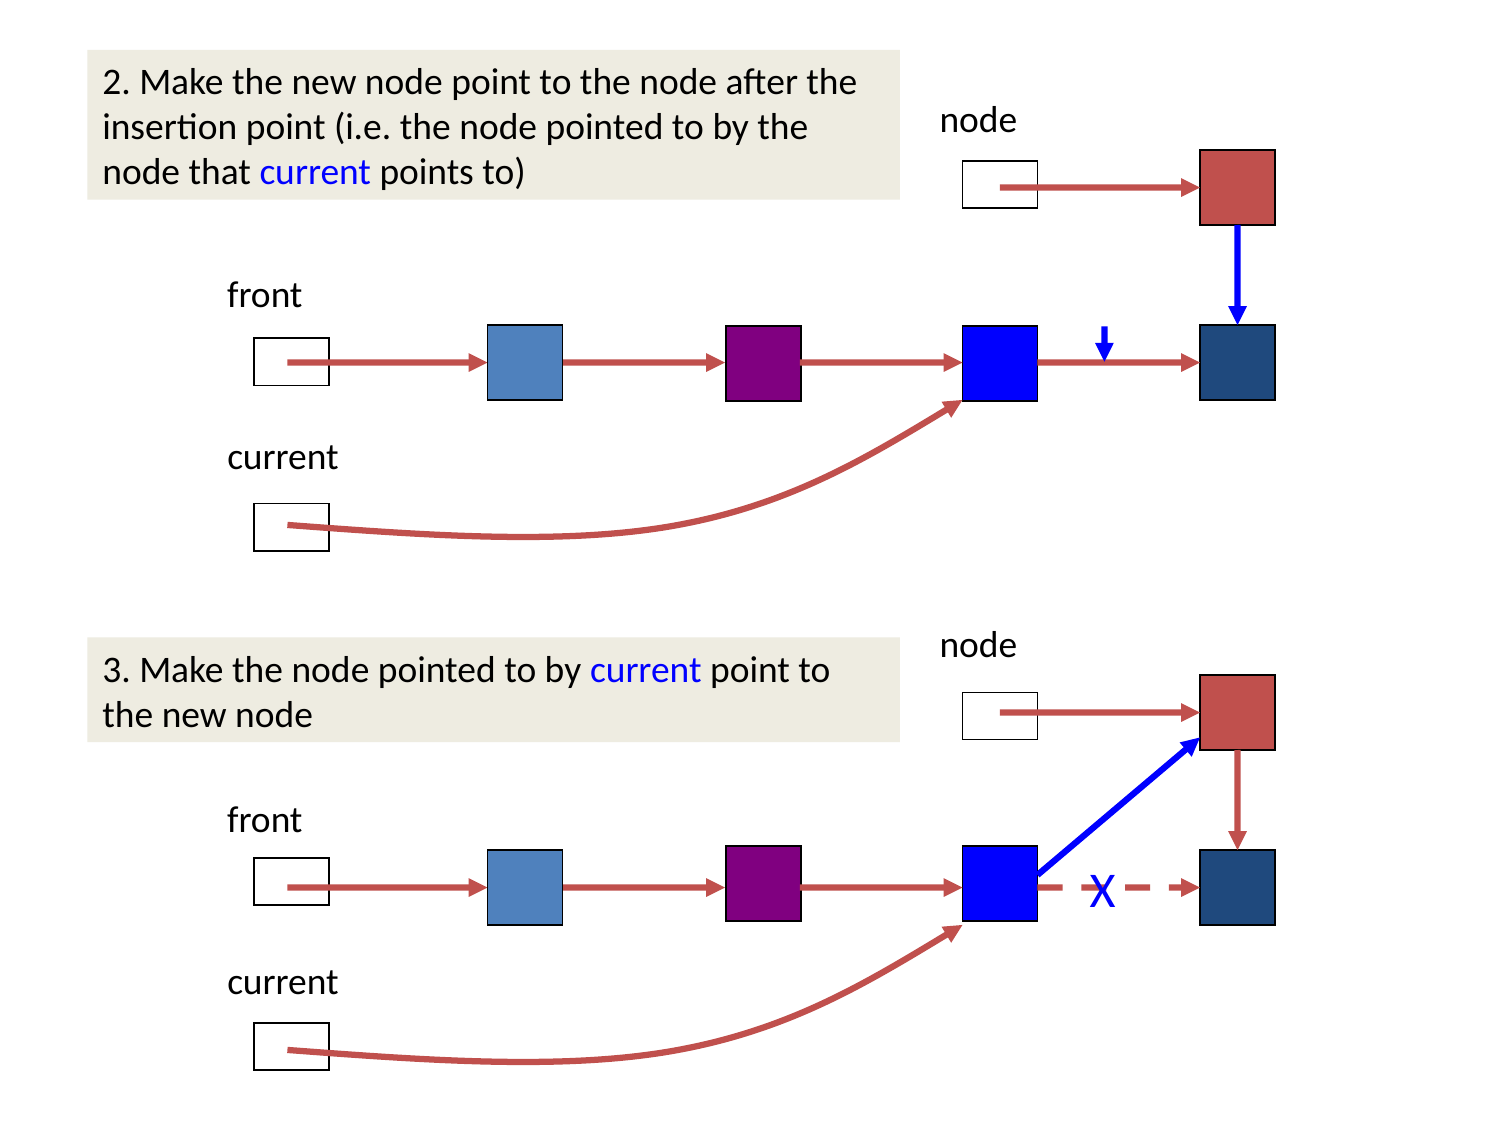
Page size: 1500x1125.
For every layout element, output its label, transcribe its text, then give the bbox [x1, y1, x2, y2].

text_box [1231, 749, 1244, 850]
text_box [1037, 737, 1201, 876]
text_box [1199, 849, 1275, 925]
text_box node [924, 87, 1075, 148]
text_box [726, 846, 802, 921]
text_box [287, 924, 963, 1063]
text_box [1199, 324, 1275, 400]
text_box [999, 706, 1201, 719]
text_box [253, 503, 329, 551]
text_box 3. Make the node pointed to by current point to the new node [87, 637, 900, 743]
text_box [1199, 149, 1275, 225]
text_box [1182, 881, 1201, 894]
text_box [1199, 674, 1275, 750]
text_box [487, 324, 563, 400]
text_box current [212, 949, 413, 1010]
text_box [253, 1023, 329, 1071]
text_box [253, 338, 329, 386]
text_box [1037, 356, 1201, 369]
text_box [563, 881, 725, 894]
text_box [962, 160, 1038, 208]
text_box front [212, 262, 363, 323]
text_box [799, 356, 963, 369]
text_box [962, 846, 1038, 921]
text_box [487, 849, 563, 925]
text_box [1231, 224, 1244, 325]
text_box [563, 356, 725, 369]
text_box [287, 356, 487, 369]
text_box [287, 399, 963, 538]
text_box [999, 181, 1201, 194]
text_box front [212, 787, 363, 848]
text_box [1098, 326, 1111, 362]
text_box [799, 881, 963, 894]
text_box current [212, 424, 413, 485]
text_box X [1074, 849, 1150, 925]
text_box [962, 326, 1038, 402]
text_box [726, 326, 802, 402]
text_box 2. Make the new node point to the node after the insertion point (i.e. the node pointed to by the node that current points to) [87, 49, 900, 200]
text_box node [924, 612, 1075, 673]
text_box [253, 857, 329, 905]
text_box [287, 881, 487, 894]
text_box [962, 692, 1038, 740]
